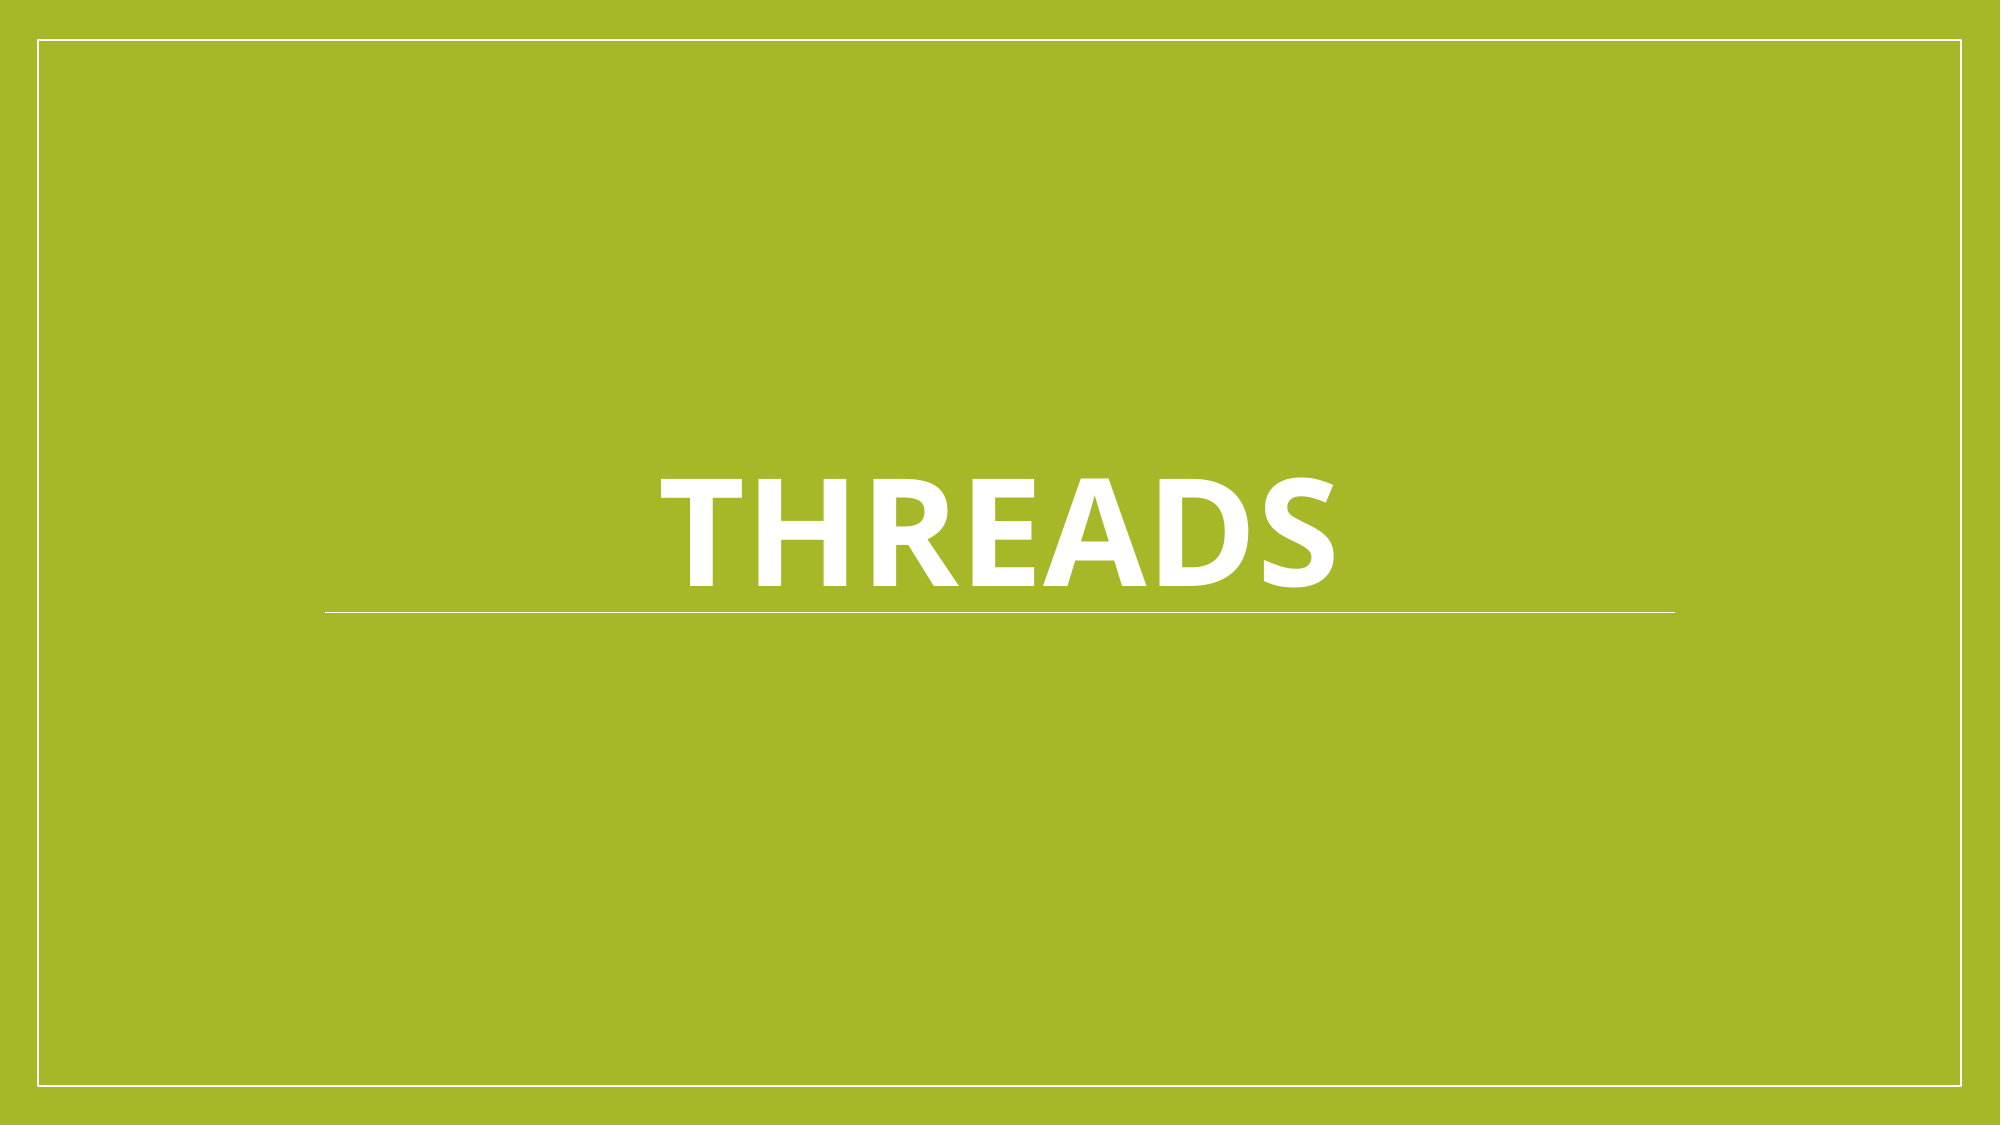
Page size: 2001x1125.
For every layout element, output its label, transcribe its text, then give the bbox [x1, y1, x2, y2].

title Threads [182, 144, 1818, 625]
